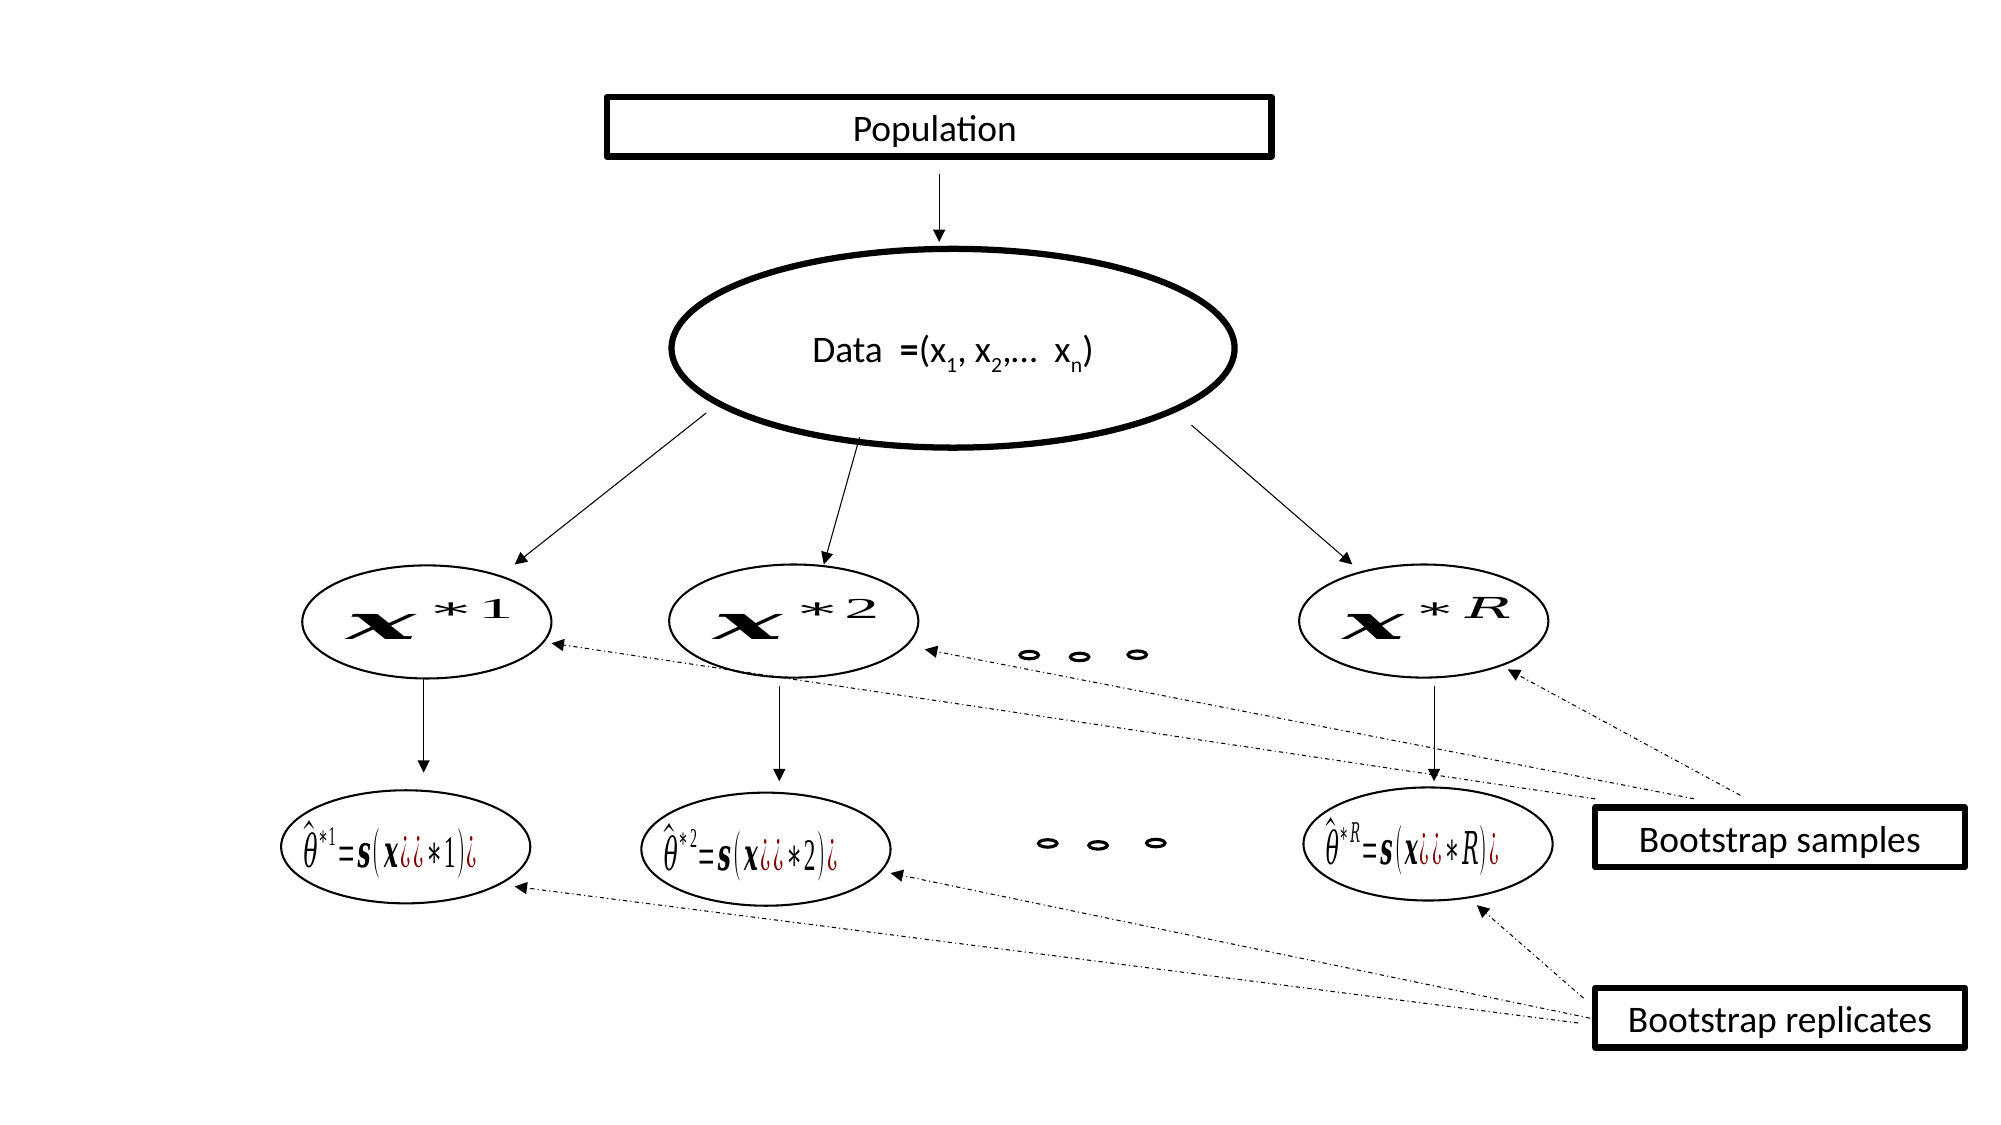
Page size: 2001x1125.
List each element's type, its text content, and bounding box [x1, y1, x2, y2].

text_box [669, 564, 919, 643]
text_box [823, 437, 860, 565]
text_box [551, 643, 1596, 799]
text_box [670, 247, 1236, 449]
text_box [1299, 564, 1549, 643]
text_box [302, 565, 552, 679]
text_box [281, 790, 531, 904]
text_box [1695, 669, 1741, 796]
text_box Bootstrap replicates [1595, 987, 1965, 1048]
text_box Bootstrap samples [1595, 807, 1965, 868]
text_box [1191, 425, 1353, 565]
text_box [1038, 839, 1166, 850]
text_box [514, 413, 707, 565]
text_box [514, 886, 1579, 1023]
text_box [641, 799, 891, 886]
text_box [890, 873, 1591, 1019]
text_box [1303, 787, 1553, 901]
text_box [1596, 649, 1695, 799]
